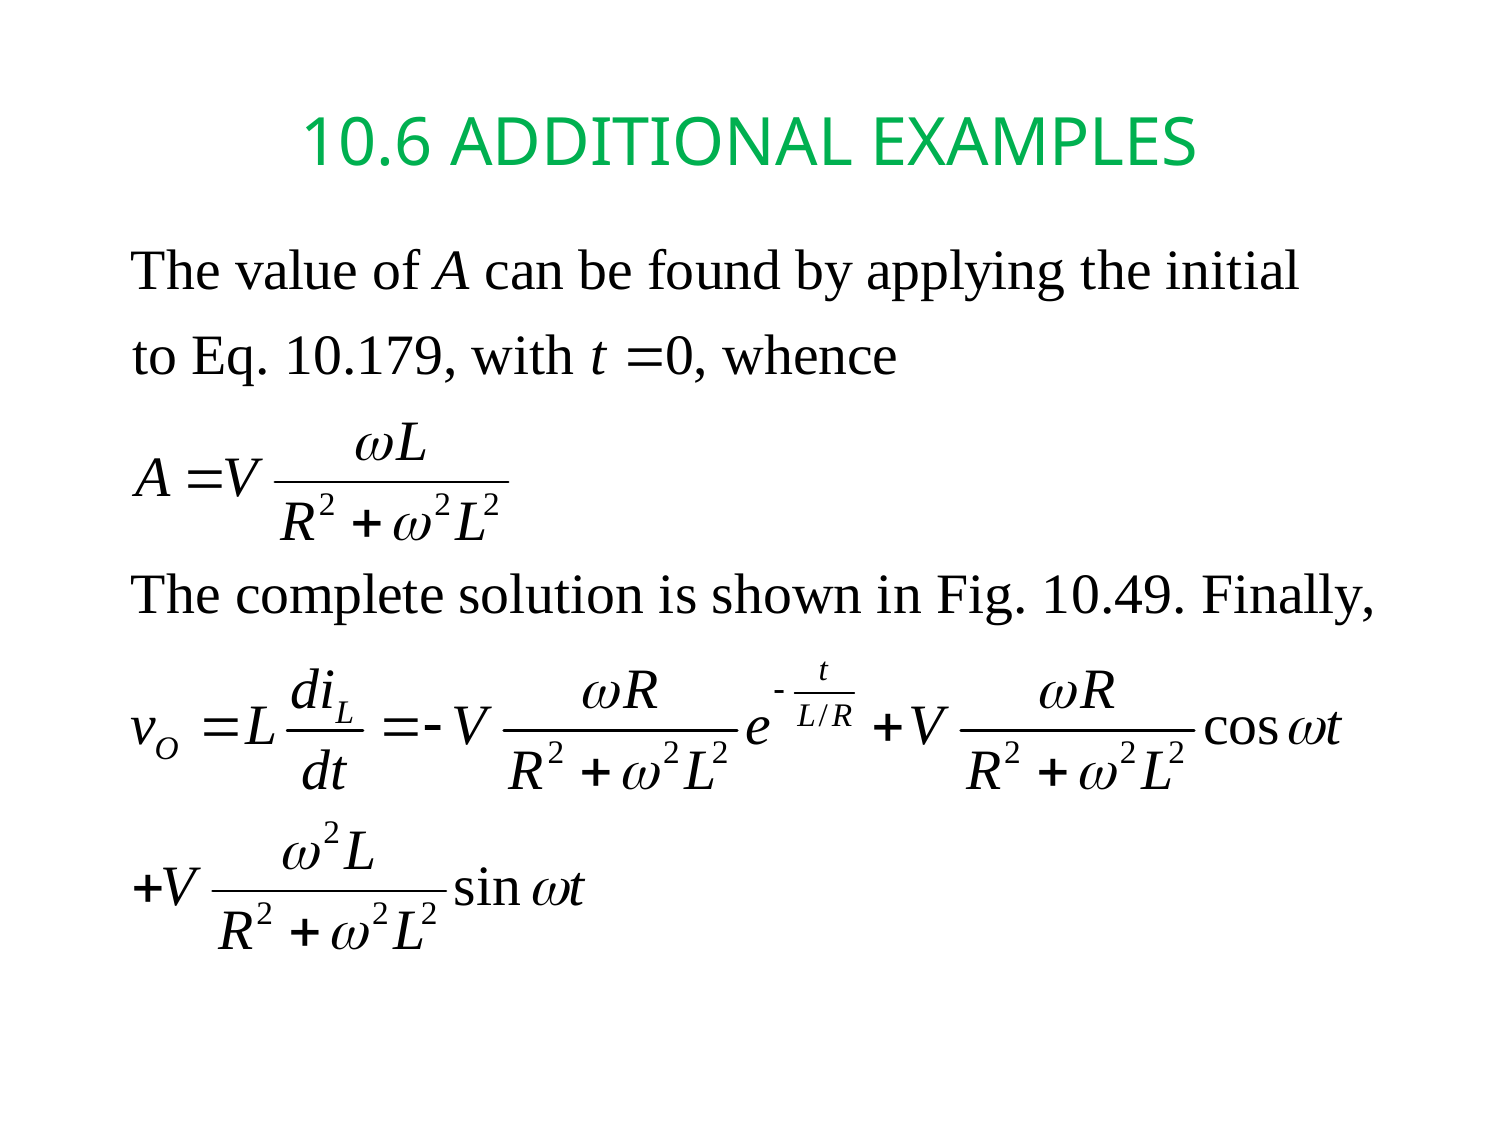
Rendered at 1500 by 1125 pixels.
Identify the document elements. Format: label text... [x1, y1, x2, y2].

title 10.6 ADDITIONAL EXAMPLES [75, 45, 1425, 233]
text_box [122, 238, 1384, 962]
